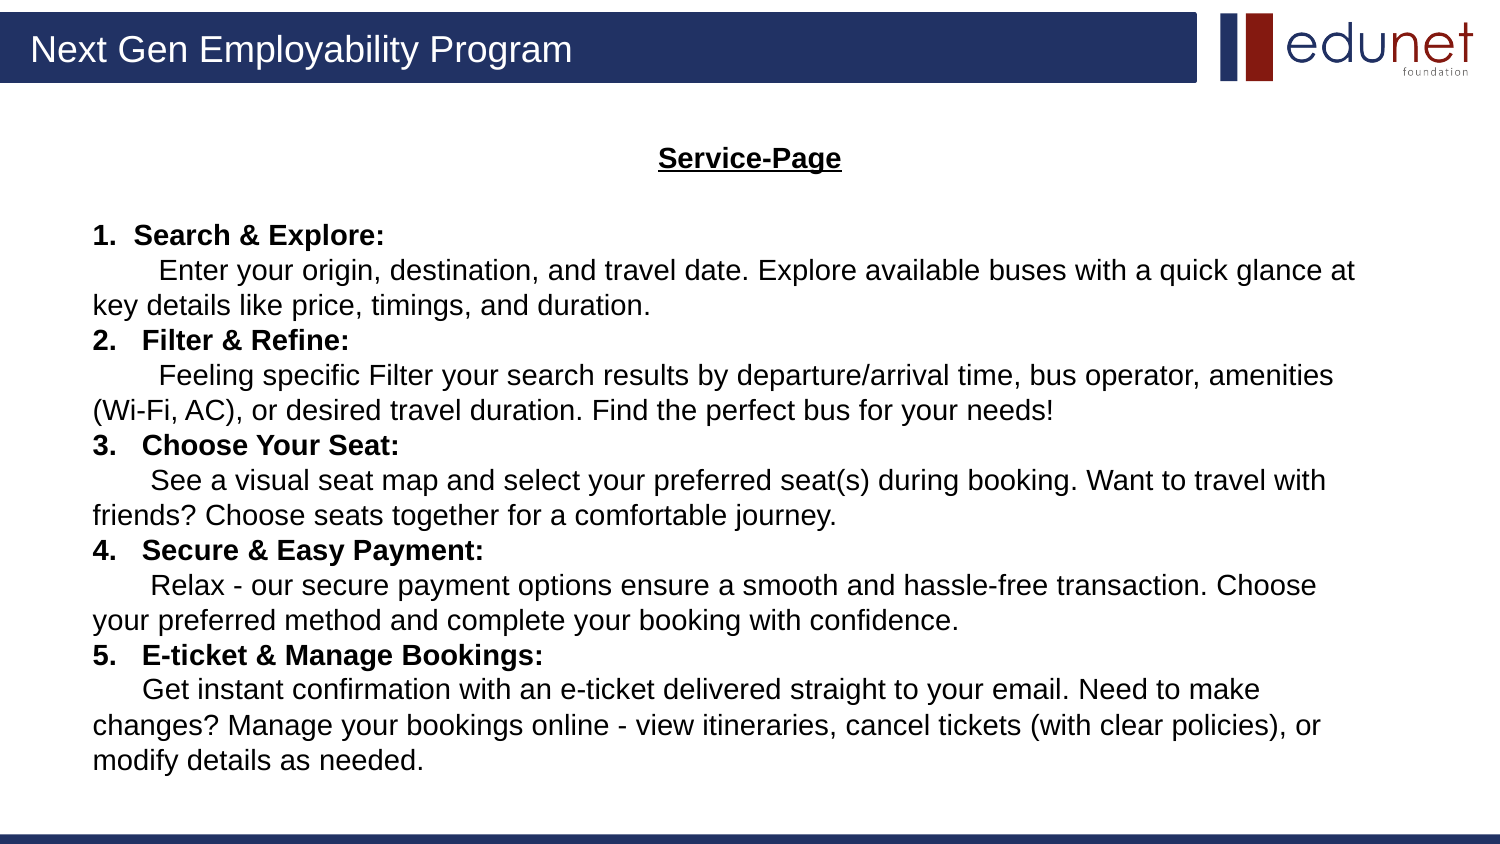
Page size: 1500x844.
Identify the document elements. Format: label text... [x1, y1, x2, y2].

text_box 1. Search & Explore: Enter your origin, destination, and travel date. Explore available buses with a quick glance at key details like price, timings, and duration. 2. Filter & Refine: Feeling specific Filter your search results by departure/arrival time, bus operator, amenities (Wi-Fi, AC), or desired travel duration. Find the perfect bus for your needs! 3. Choose Your Seat: See a visual seat map and select your preferred seat(s) during booking. Want to travel with friends? Choose seats together for a comfortable journey. 4. Secure & Easy Payment: Relax - our secure payment options ensure a smooth and hassle-free transaction. Choose your preferred method and complete your booking with confidence. 5. E-ticket & Manage Bookings: Get instant confirmation with an e-ticket delivered straight to your email. Need to make changes? Manage your bookings online - view itineraries, cancel tickets (with clear policies), or modify details as needed. [77, 208, 1397, 784]
picture [1279, 14, 1482, 83]
title Service-Page [102, 103, 1398, 210]
